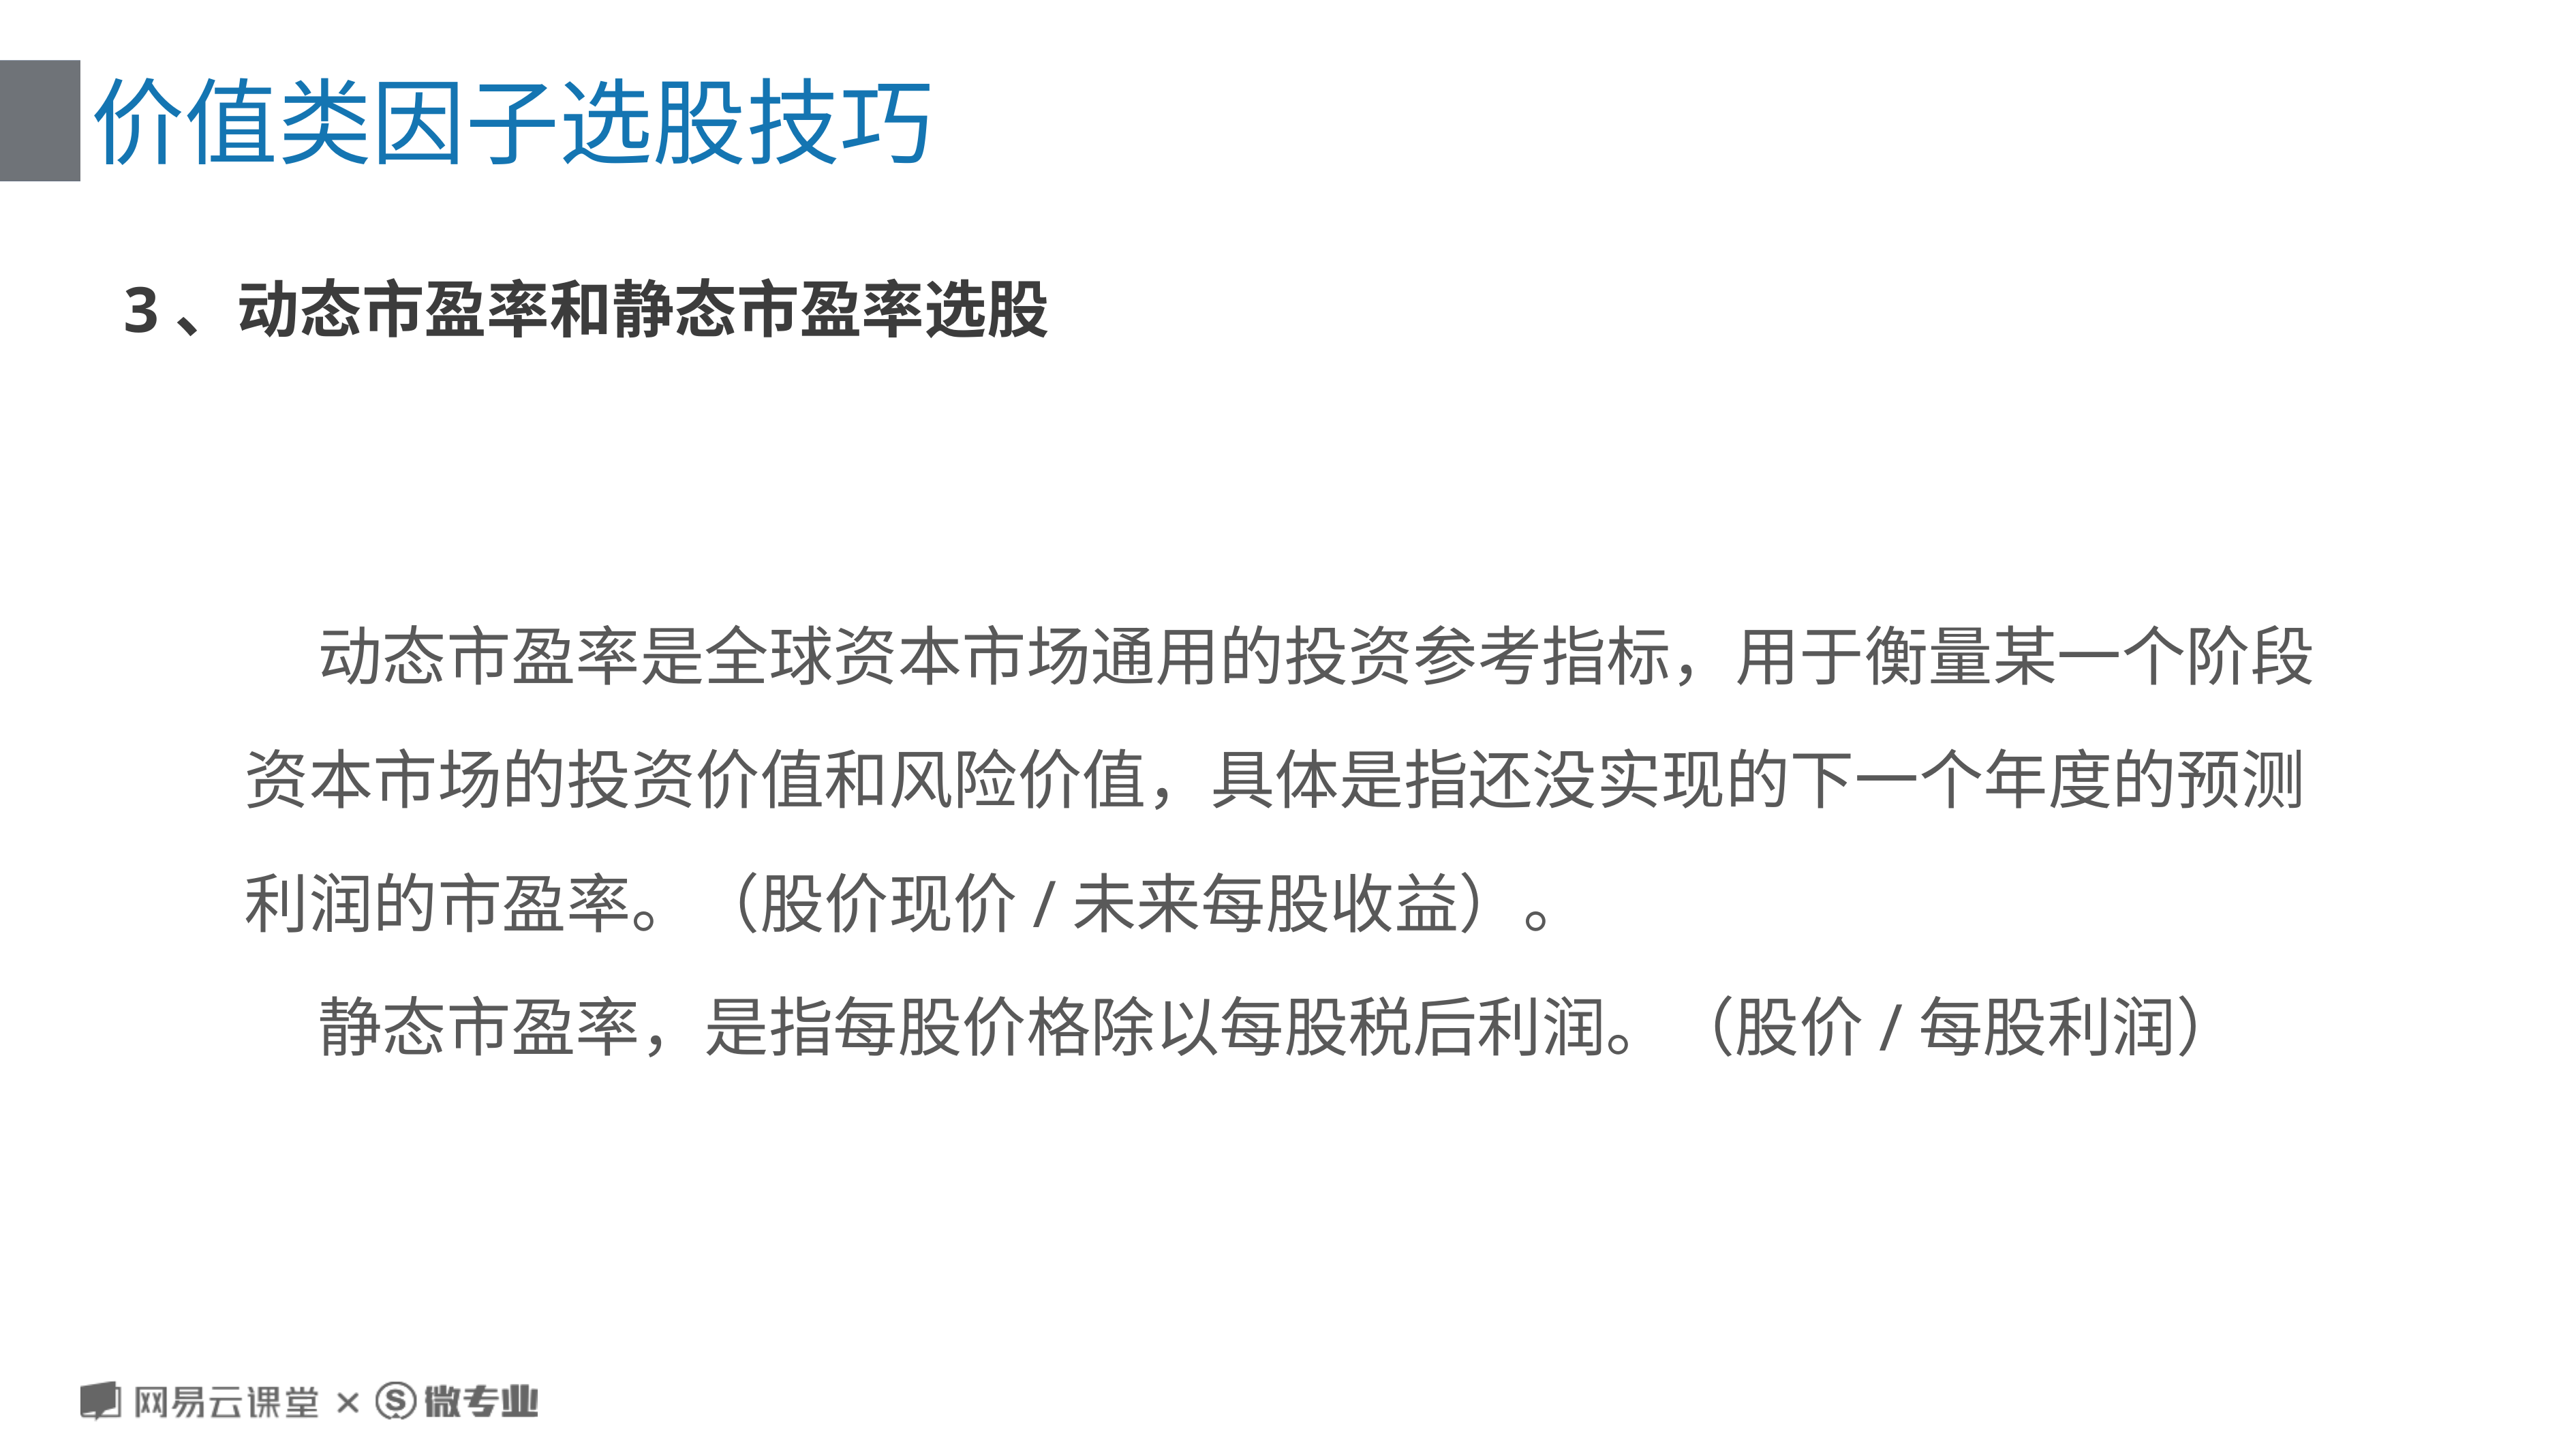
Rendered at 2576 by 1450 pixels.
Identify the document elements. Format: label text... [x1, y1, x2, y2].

text_box 3、动态市盈率和静态市盈率选股 [114, 227, 2354, 350]
text_box 动态市盈率是全球资本市场通用的投资参考指标，用于衡量某一个阶段资本市场的投资价值和风险价值，具体是指还没实现的下一个年度的预测利润的市盈率。（股价现价/未来每股收益）。 静态市盈率，是指每股价格除以每股税后利润。（股价/每股利润） [234, 444, 2376, 1189]
title 价值类因子选股技巧 [80, 58, 2496, 181]
picture [80, 1380, 538, 1421]
